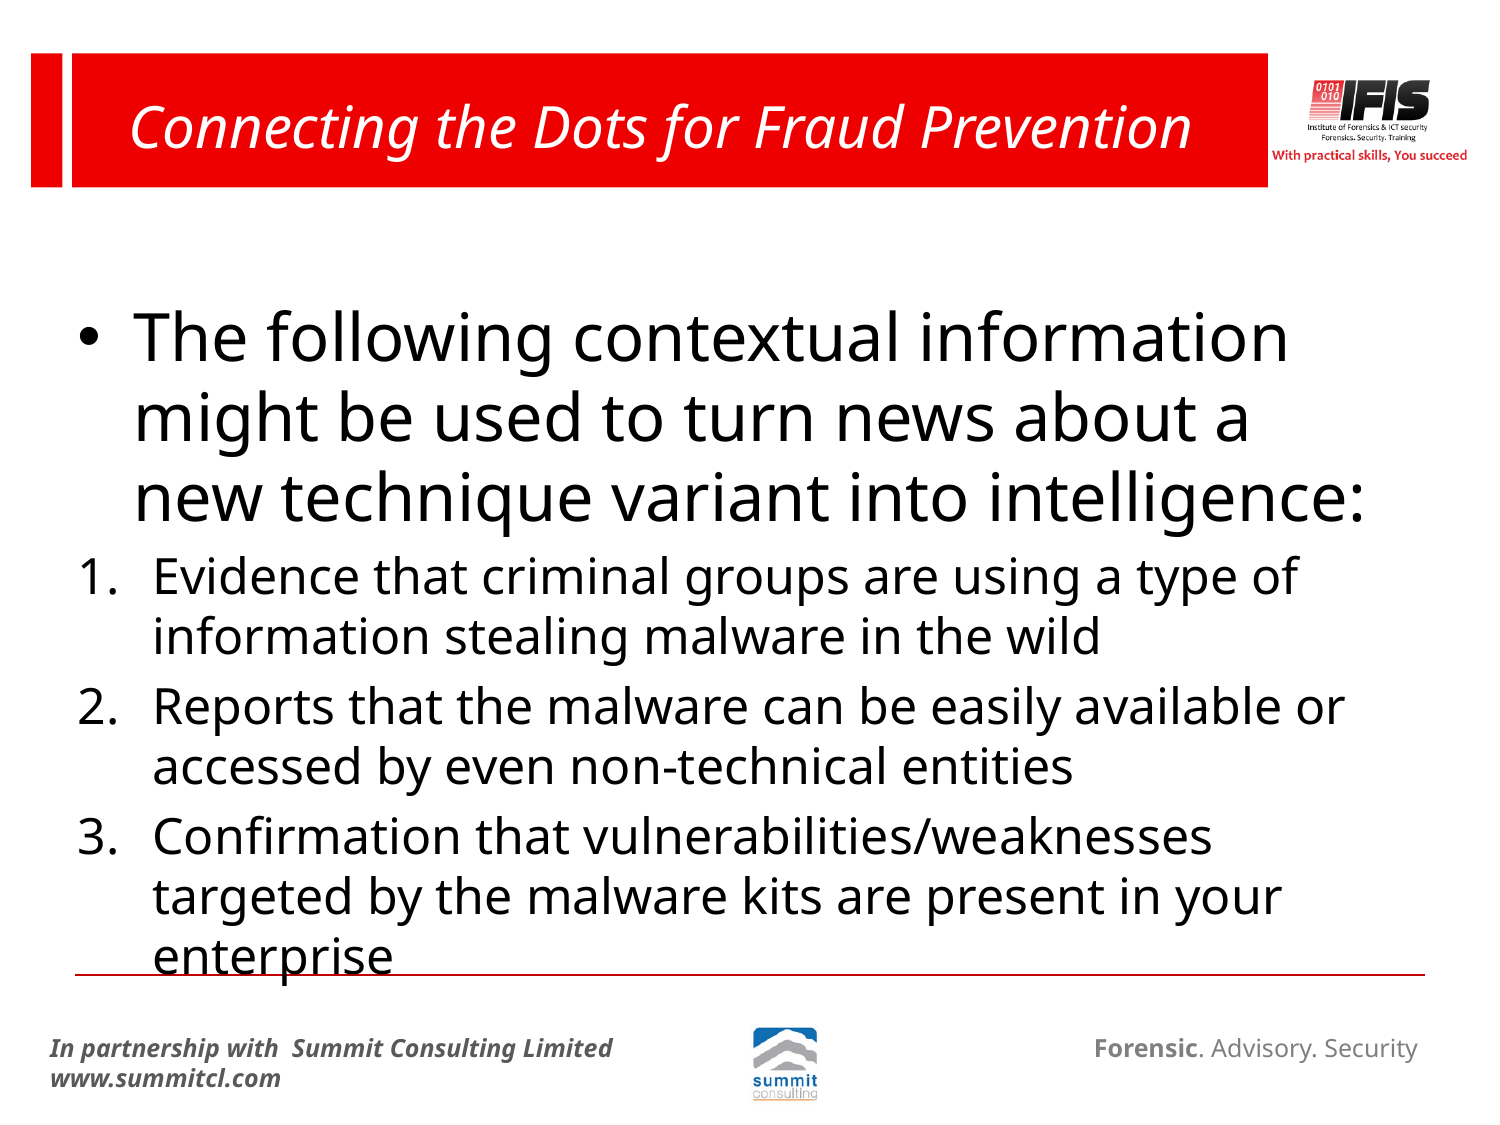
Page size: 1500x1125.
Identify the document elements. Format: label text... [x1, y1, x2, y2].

picture [1262, 69, 1484, 175]
list The following contextual information might be used to turn news about a new technique variant into intelligence: Evidence that criminal groups are using a type of information stealing malware in the wild Reports that the malware can be easily available or accessed by even non-technical entities Confirmation that vulnerabilities/weaknesses targeted by the malware kits are present in your enterprise [62, 287, 1413, 900]
title Connecting the Dots for Fraud Prevention [75, 75, 1257, 175]
picture [750, 1024, 820, 1106]
